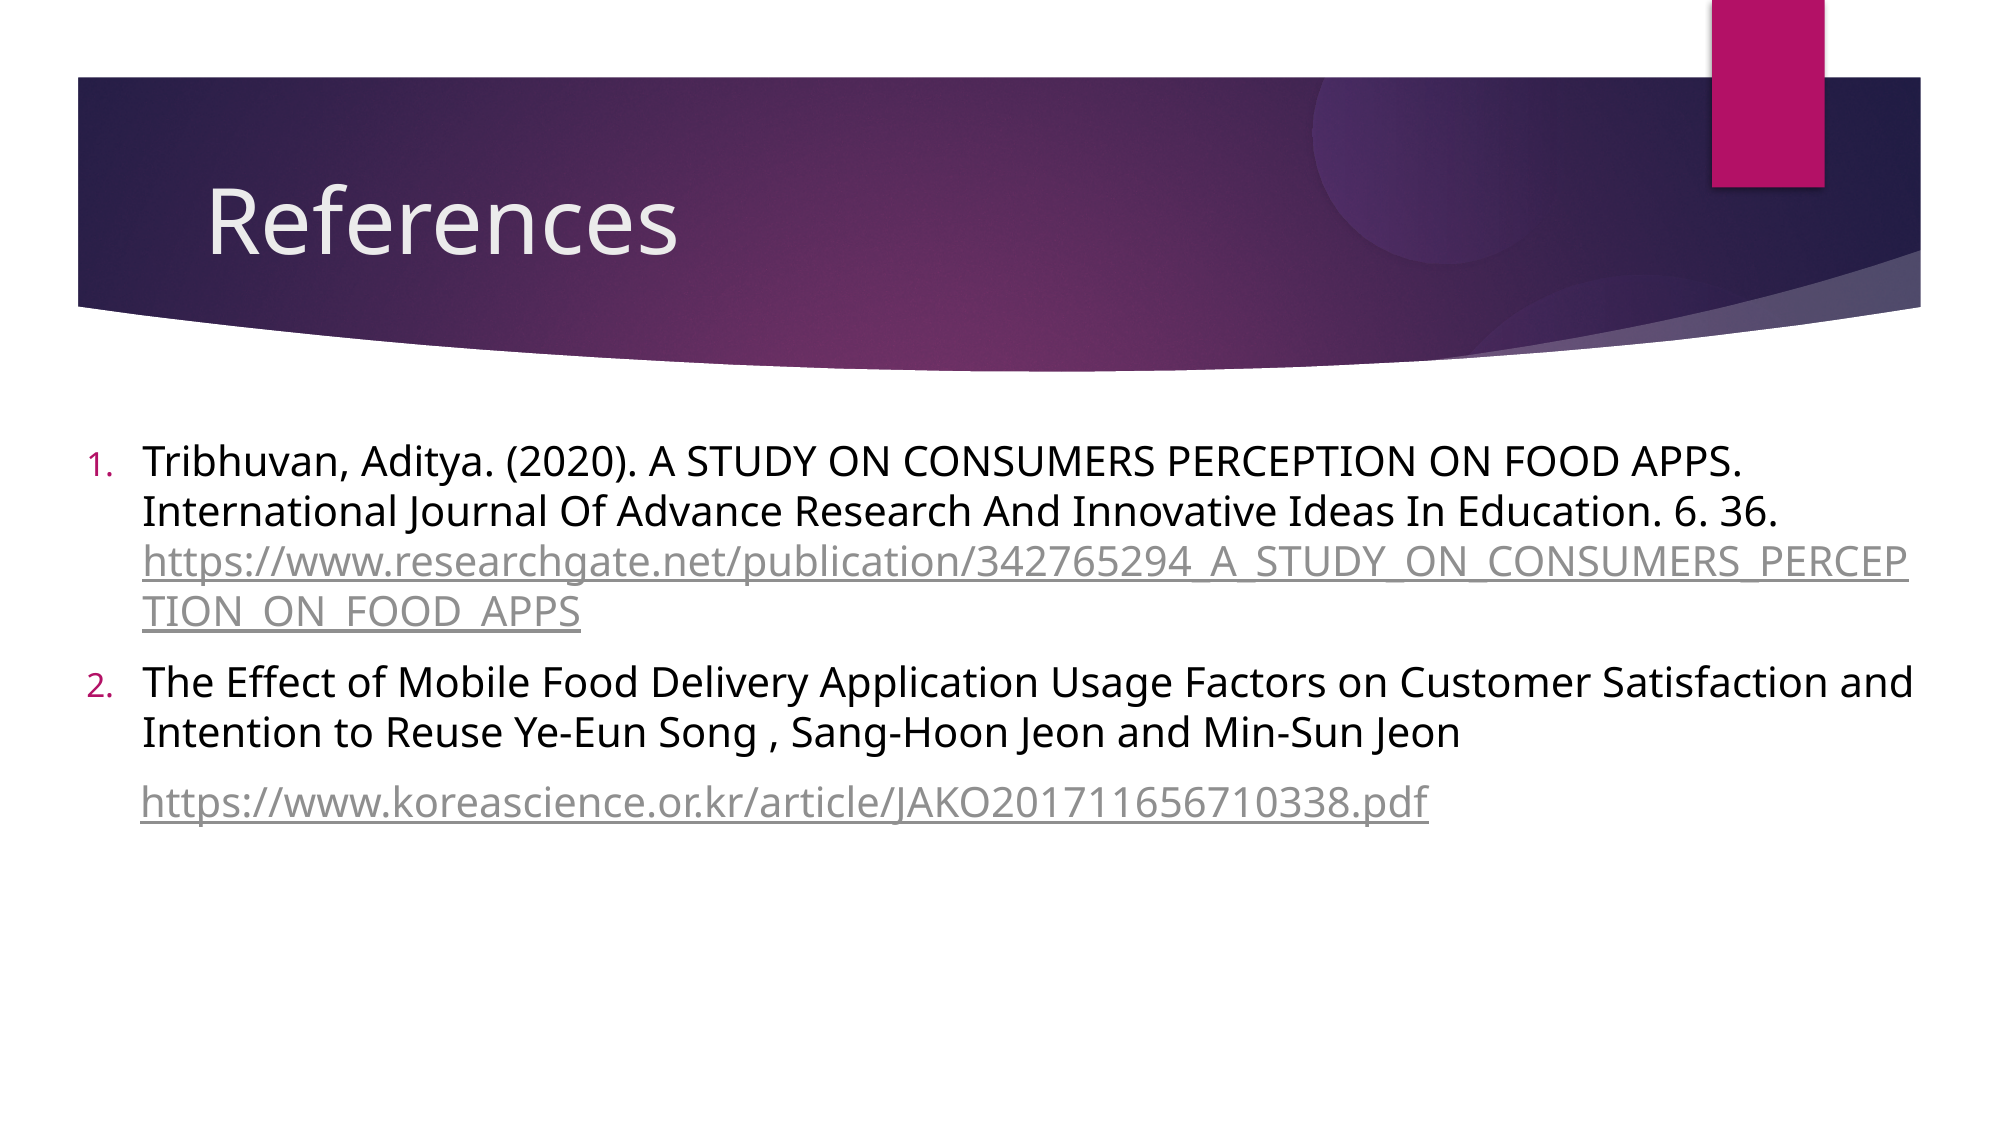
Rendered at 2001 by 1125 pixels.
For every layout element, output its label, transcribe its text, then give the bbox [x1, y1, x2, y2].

picture [79, 78, 1920, 371]
text_box Tribhuvan, Aditya. (2020). A STUDY ON CONSUMERS PERCEPTION ON FOOD APPS. International Journal Of Advance Research And Innovative Ideas In Education. 6. 36. https://www.researchgate.net/publication/342765294_A_STUDY_ON_CONSUMERS_PERCEPTION_ON_FOOD_APPS The Effect of Mobile Food Delivery Application Usage Factors on Customer Satisfaction and Intention to Reuse Ye-Eun Song , Sang-Hoon Jeon and Min-Sun Jeon https://www.koreascience.or.kr/article/JAKO201711656710338.pdf [71, 427, 1943, 1040]
text_box References [189, 159, 1627, 276]
